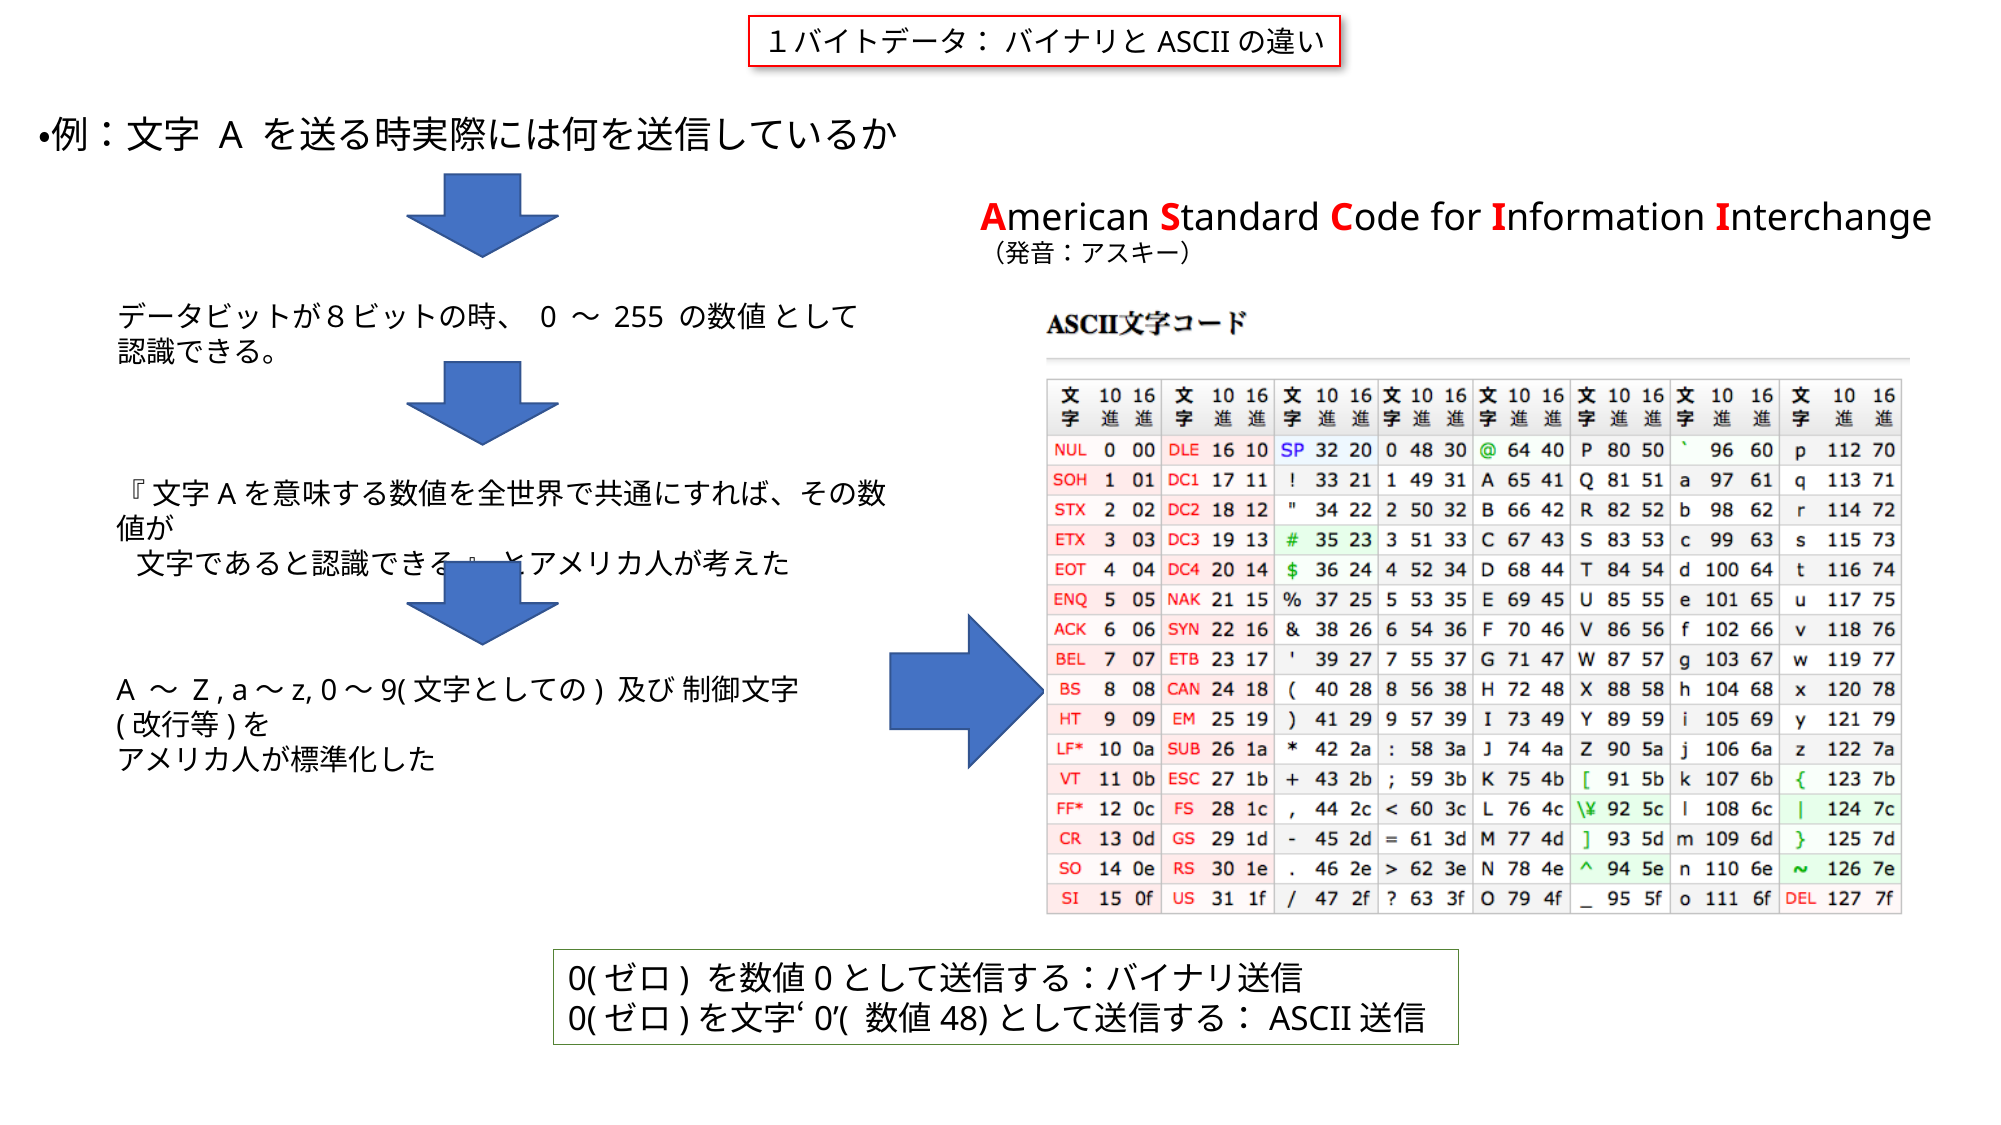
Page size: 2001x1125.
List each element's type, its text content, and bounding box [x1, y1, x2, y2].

text_box [889, 613, 1044, 770]
text_box データビットが８ビットの時、 0 ～ 255 の数値 として認識できる。 [102, 290, 891, 376]
picture [1044, 297, 1910, 917]
text_box [406, 361, 559, 446]
text_box American Standard Code for Information Interchange （発音：アスキー） [965, 185, 1948, 276]
text_box [406, 560, 559, 646]
text_box A ～ Z , a～z, 0～9(文字としての) 及び 制御文字(改行等)を アメリカ人が標準化した [101, 663, 856, 784]
text_box １バイトデータ： バイナリとASCIIの違い [748, 15, 1341, 67]
text_box 0(ゼロ) を数値0として送信する：バイナリ送信 0(ゼロ)を文字‘0’( 数値48)として送信する：ASCII送信 [553, 949, 1459, 1045]
text_box ・例：文字 A を送る時実際には何を送信しているか [24, 103, 922, 164]
text_box 『 文字Aを意味する数値を全世界で共通にすれば、その数値が 文字であると認識できる 』 とアメリカ人が考えた [101, 468, 912, 588]
text_box [406, 173, 559, 259]
